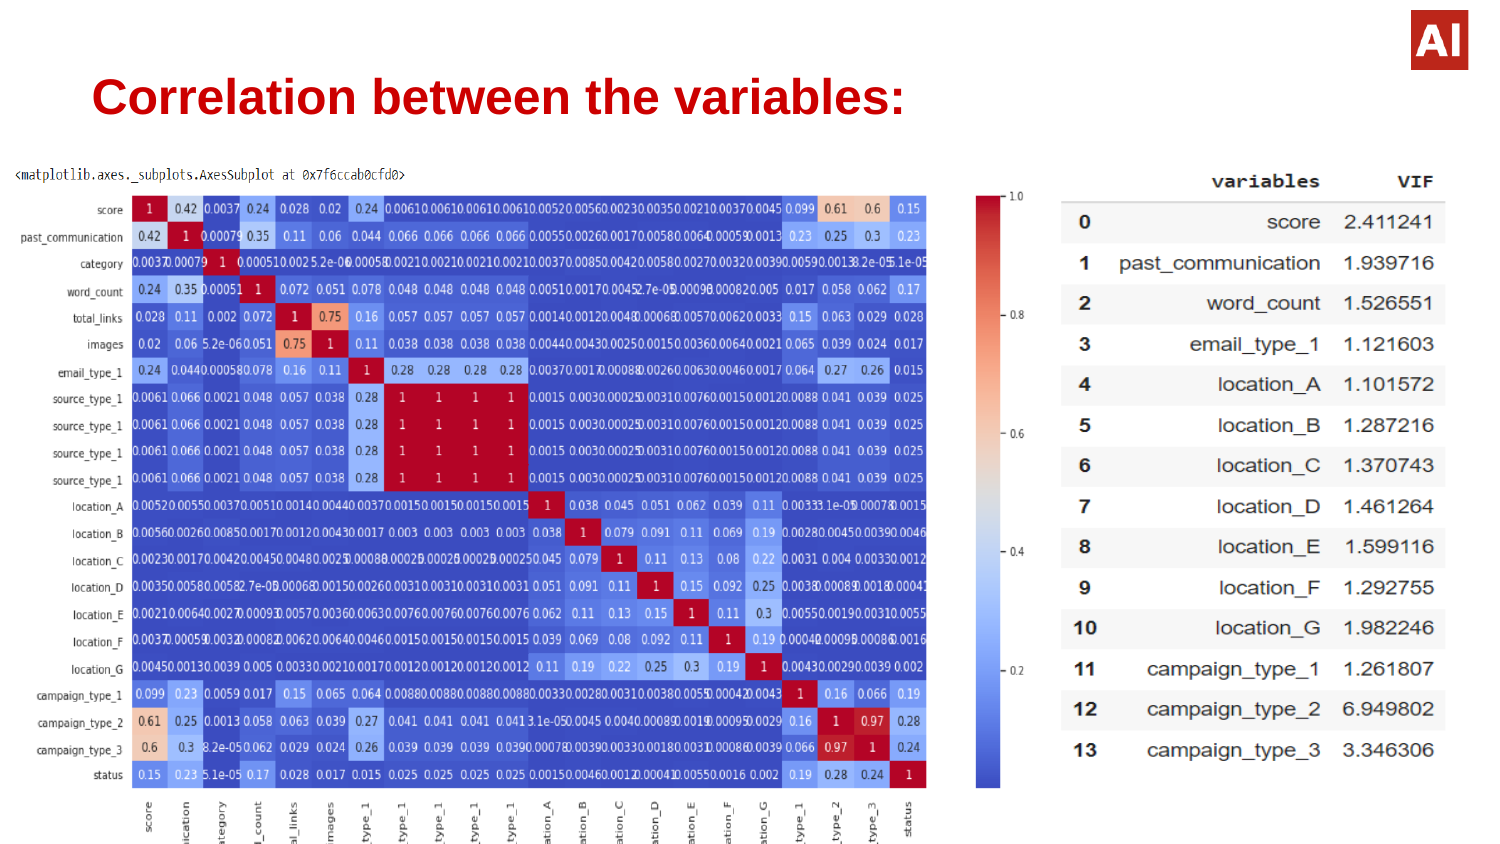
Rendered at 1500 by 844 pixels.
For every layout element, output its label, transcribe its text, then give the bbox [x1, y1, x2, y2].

picture [12, 159, 1026, 844]
picture [1411, 10, 1469, 70]
picture [1049, 159, 1458, 781]
title Correlation between the variables: [89, 62, 910, 157]
